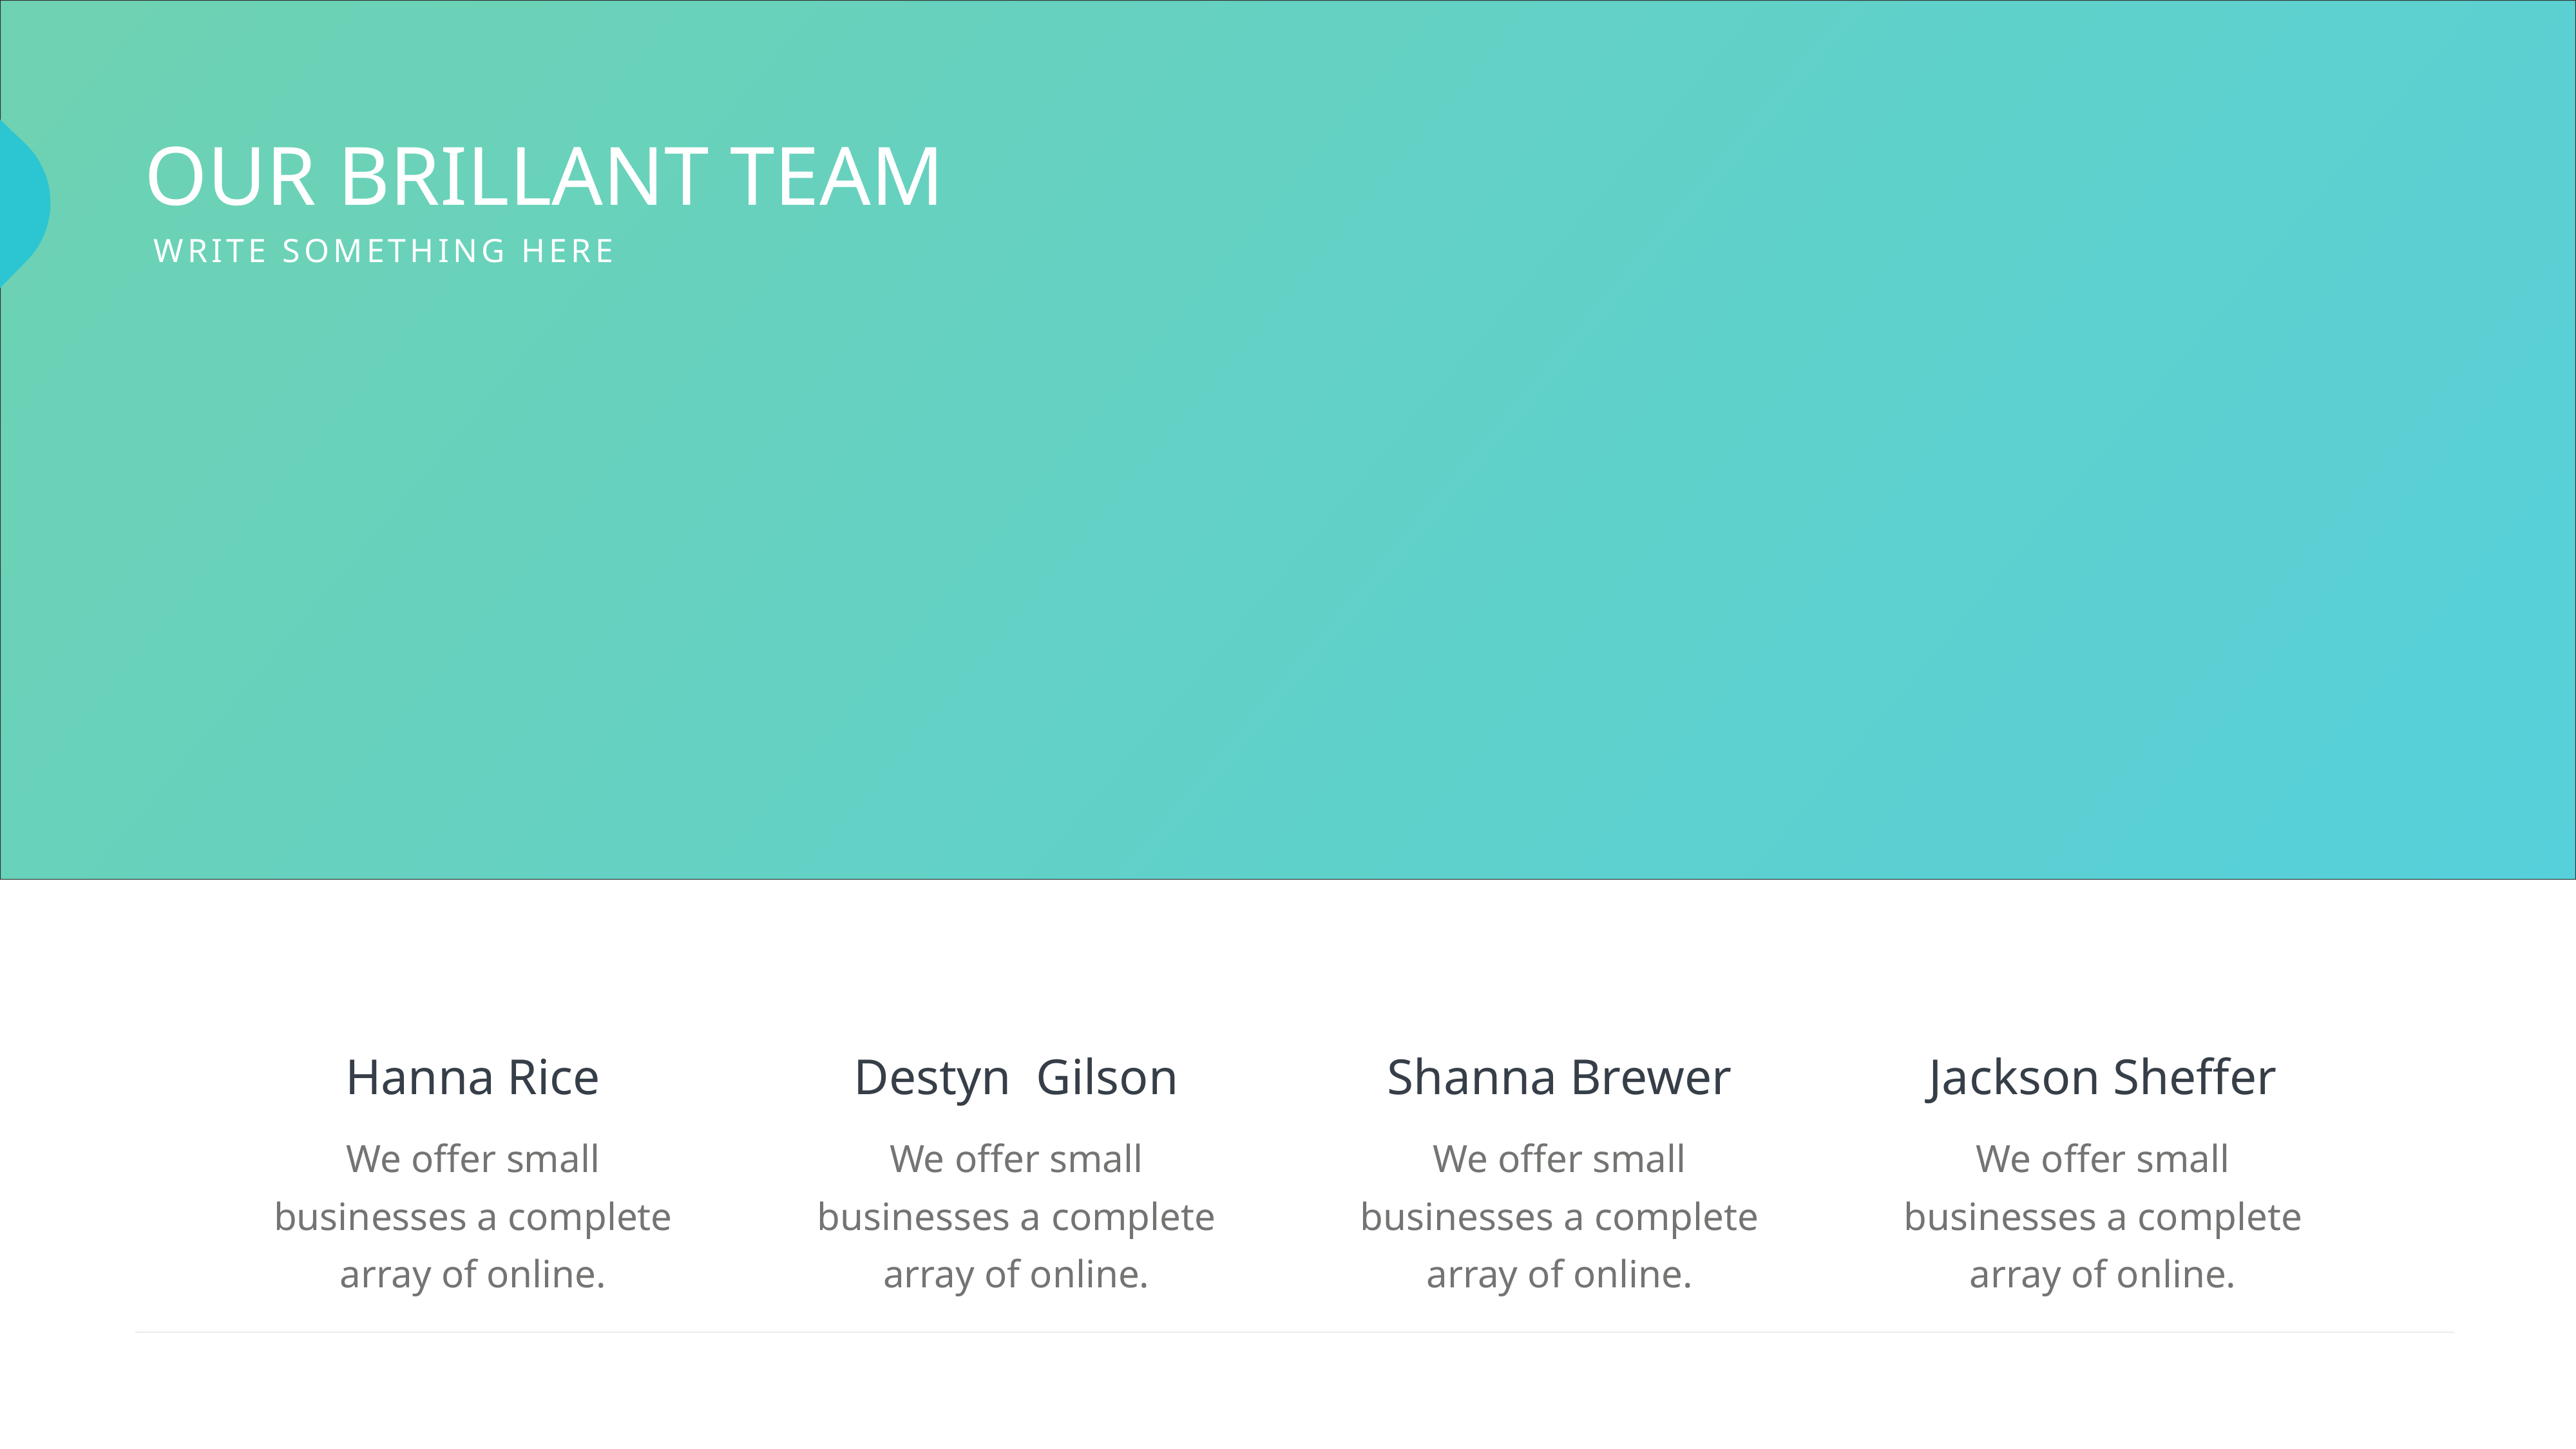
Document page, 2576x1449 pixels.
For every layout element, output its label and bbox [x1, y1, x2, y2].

text_box [231, 1041, 715, 1244]
text_box [1861, 1041, 2345, 1244]
picture [0, 0, 2576, 983]
text_box [135, 119, 1688, 274]
text_box [1318, 1041, 1801, 1244]
text_box [774, 1041, 1258, 1244]
